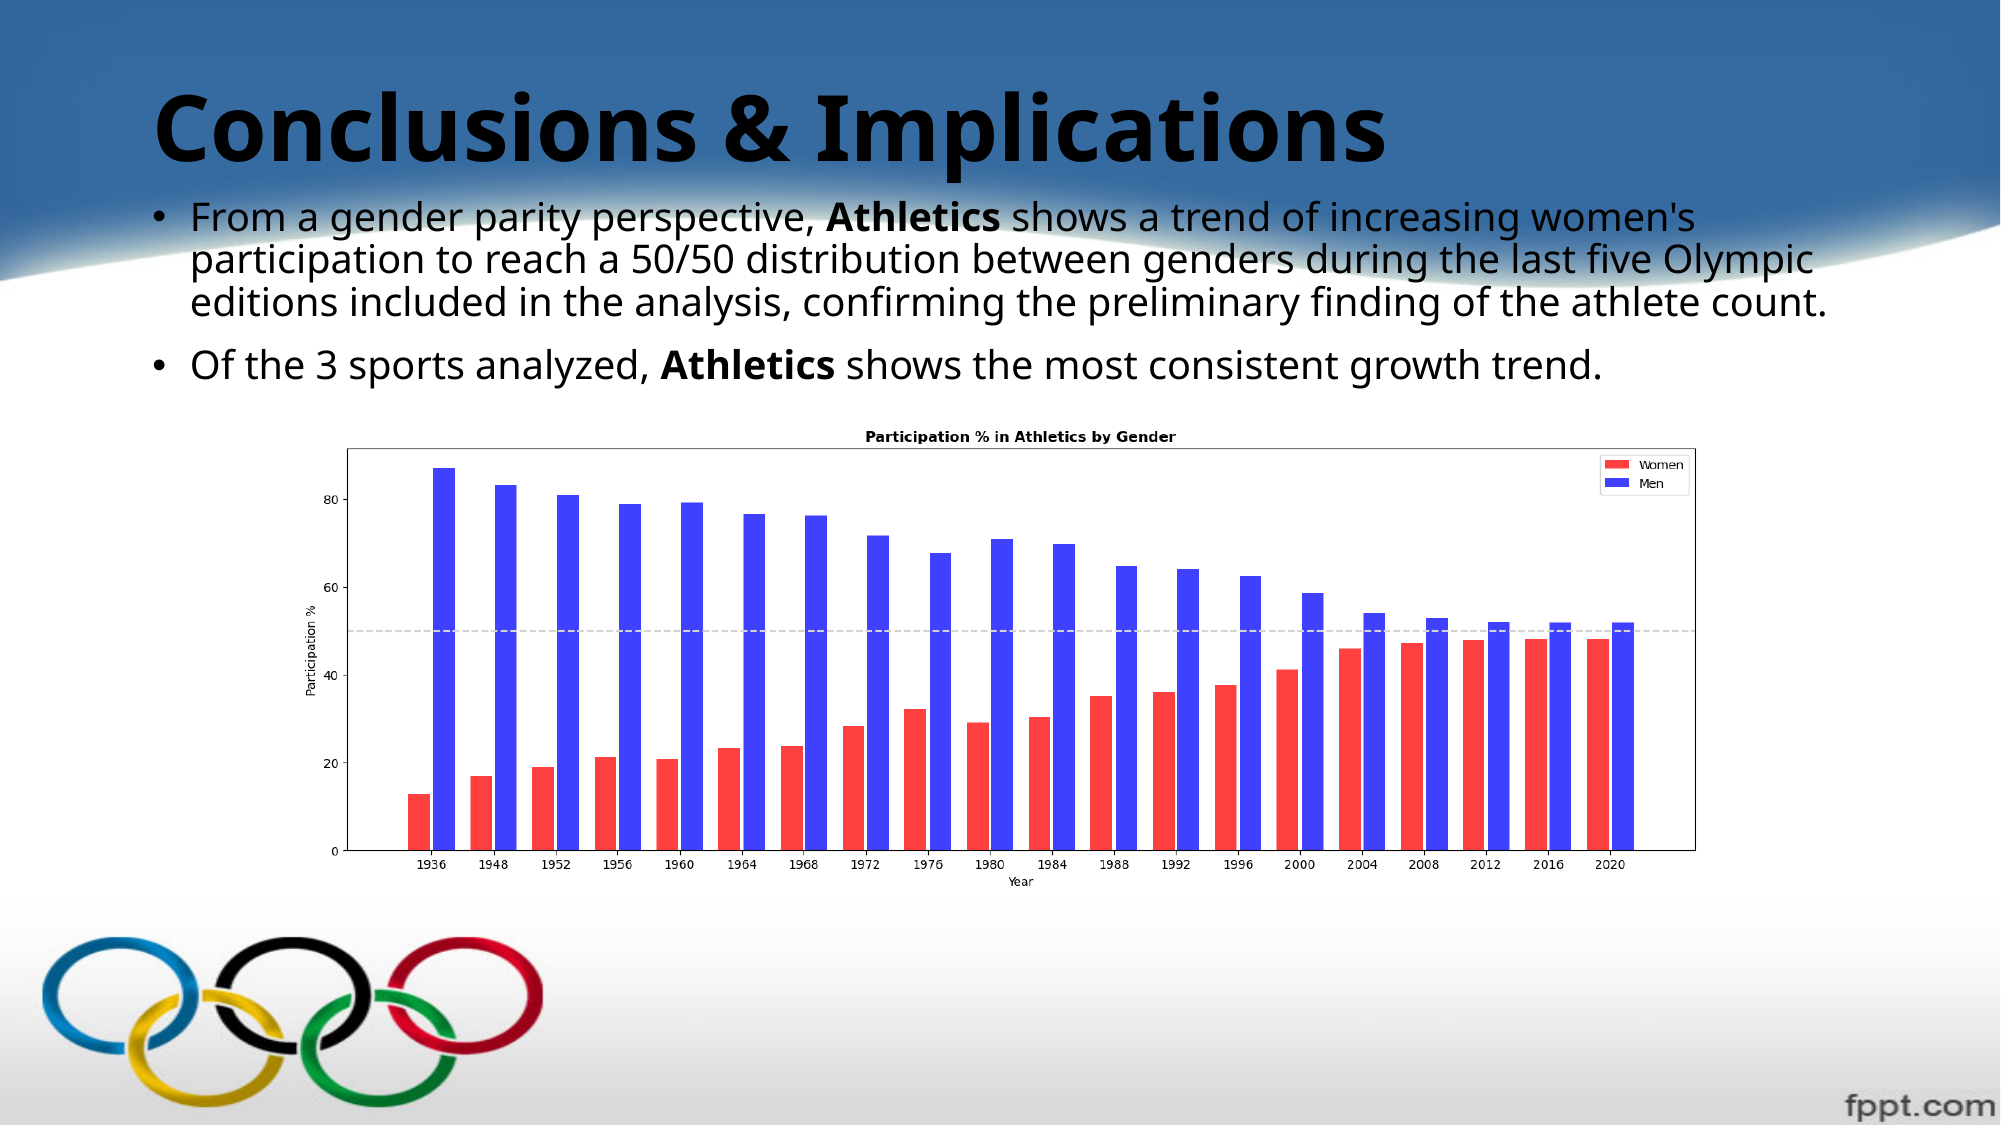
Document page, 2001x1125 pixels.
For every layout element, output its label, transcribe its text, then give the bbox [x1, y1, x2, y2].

title Conclusions & Implications [137, 59, 1863, 189]
picture [0, 0, 2001, 1125]
text_box From a gender parity perspective, Athletics shows a trend of increasing women's participation to reach a 50/50 distribution between genders during the last five Olympic editions included in the analysis, confirming the preliminary finding of the athlete count. Of the 3 sports analyzed, Athletics shows the most consistent growth trend. [137, 189, 1863, 432]
